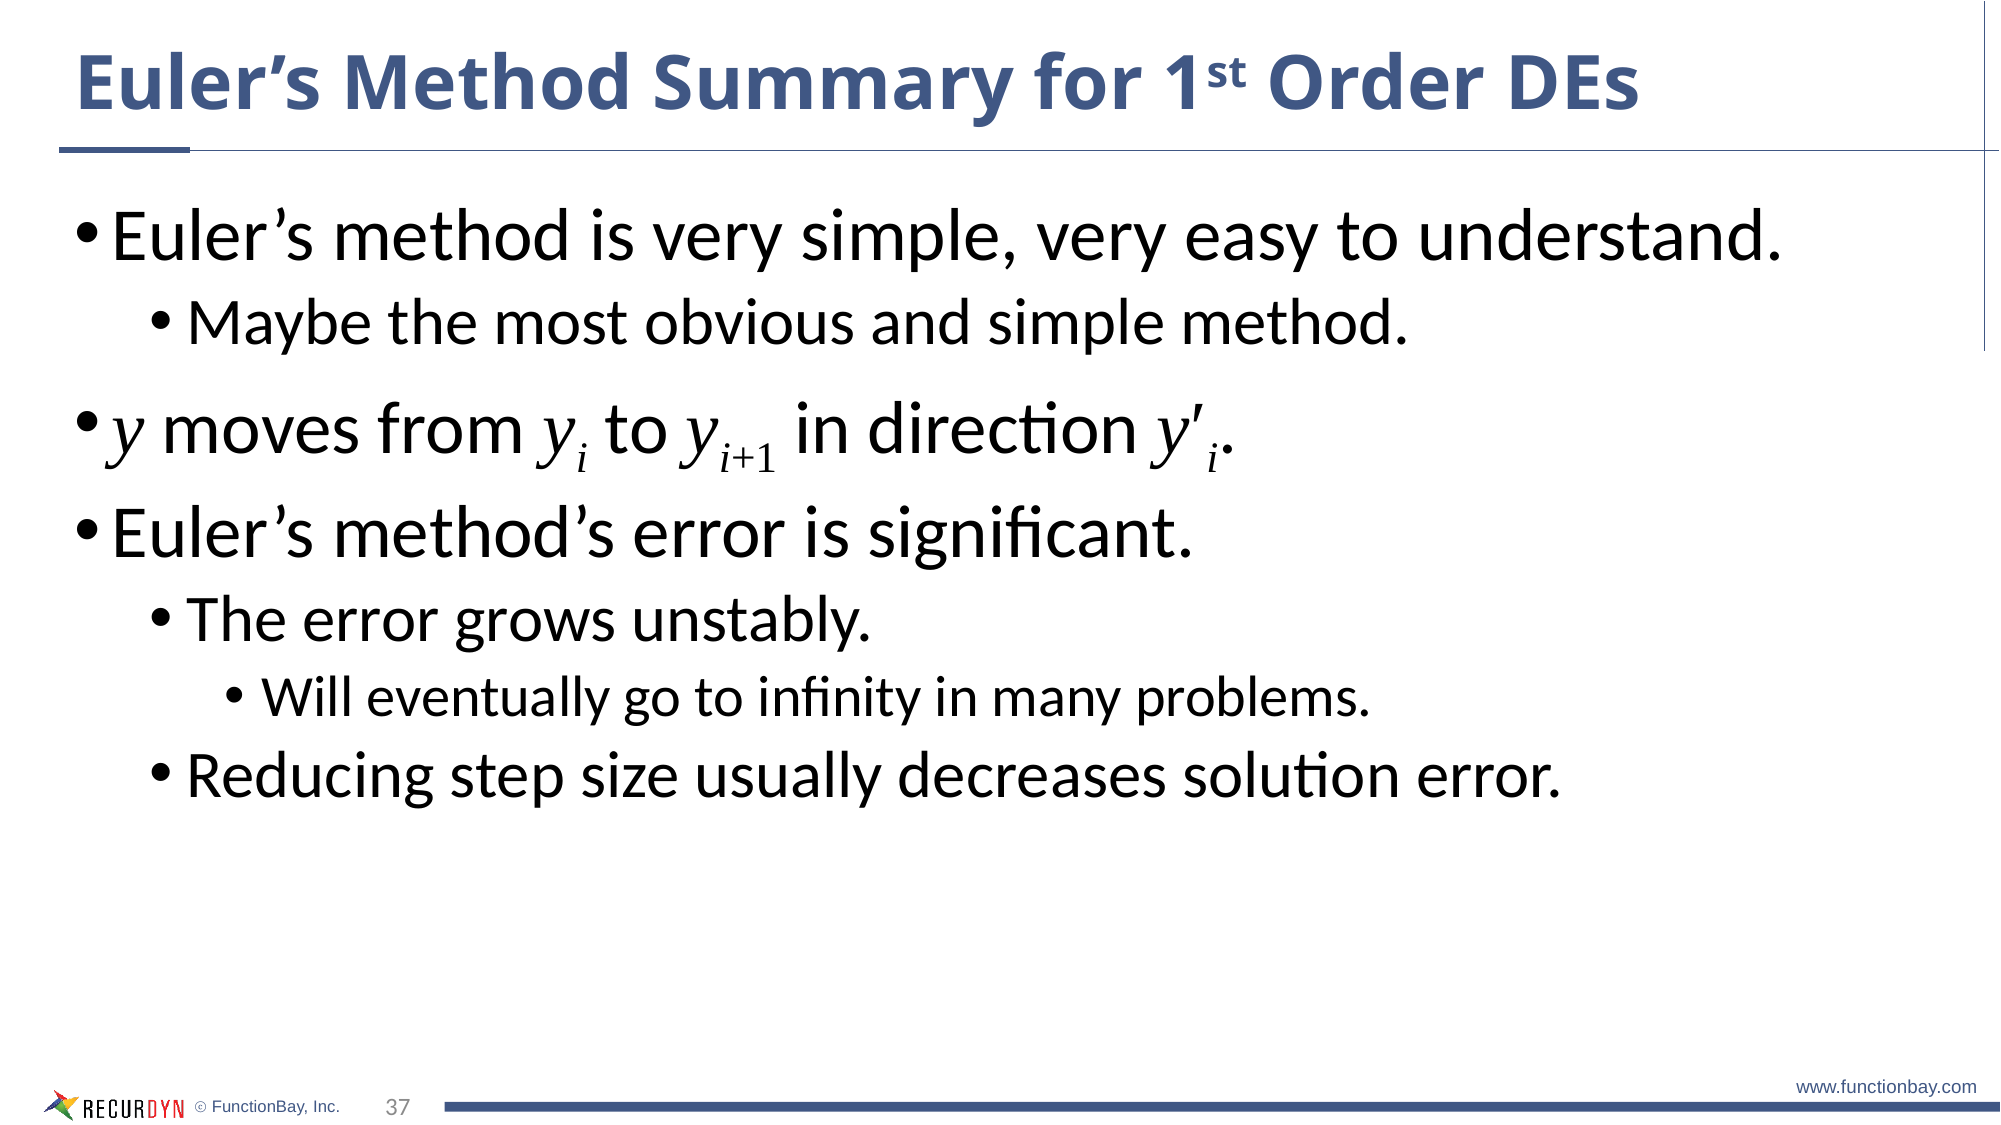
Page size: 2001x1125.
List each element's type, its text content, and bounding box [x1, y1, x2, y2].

list Euler’s method is very simple, very easy to understand. Maybe the most obvious and simple method. y moves from yi to yi+1 in direction yʹi. Euler’s method’s error is significant. The error grows unstably. Will eventually go to infinity in many problems. Reducing step size usually decreases solution error. [59, 188, 1937, 1014]
slide_number 37 [359, 1075, 437, 1125]
picture [43, 1090, 186, 1121]
title Euler’s Method Summary for 1st Order DEs [59, 11, 1785, 160]
